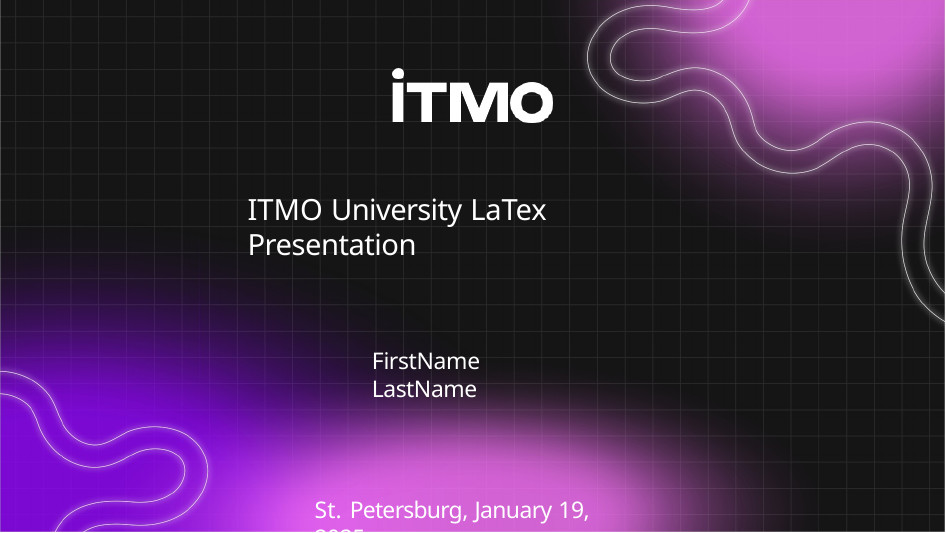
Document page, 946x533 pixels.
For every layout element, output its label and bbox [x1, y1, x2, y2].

text_box [0, 0, 946, 532]
